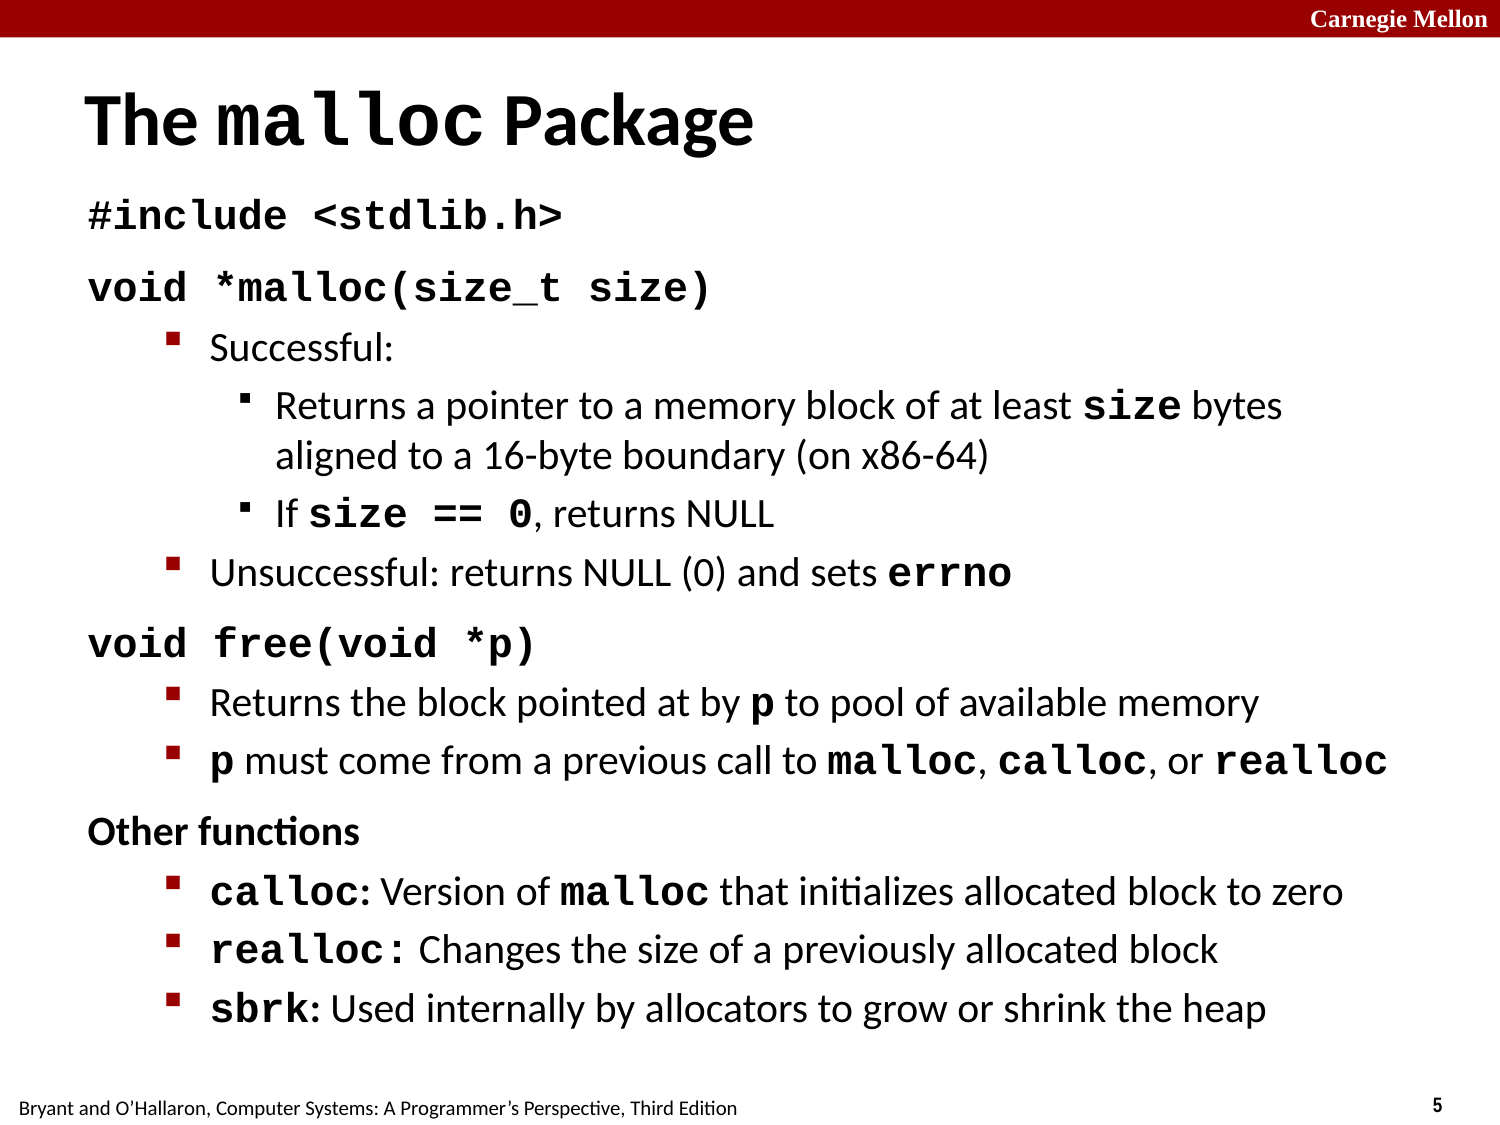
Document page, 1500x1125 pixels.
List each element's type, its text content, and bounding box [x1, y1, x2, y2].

title The malloc Package [69, 68, 1045, 163]
list #include <stdlib.h> void *malloc(size_t size) Successful: Returns a pointer to a memory block of at least size bytes aligned to a 16-byte boundary (on x86-64) If size == 0, returns NULL Unsuccessful: returns NULL (0) and sets errno void free(void *p) Returns the block pointed at by p to pool of available memory p must come from a previous call to malloc, calloc, or realloc Other functions calloc: Version of malloc that initializes allocated block to zero realloc: Changes the size of a previously allocated block sbrk: Used internally by allocators to grow or shrink the heap [72, 184, 1488, 1085]
